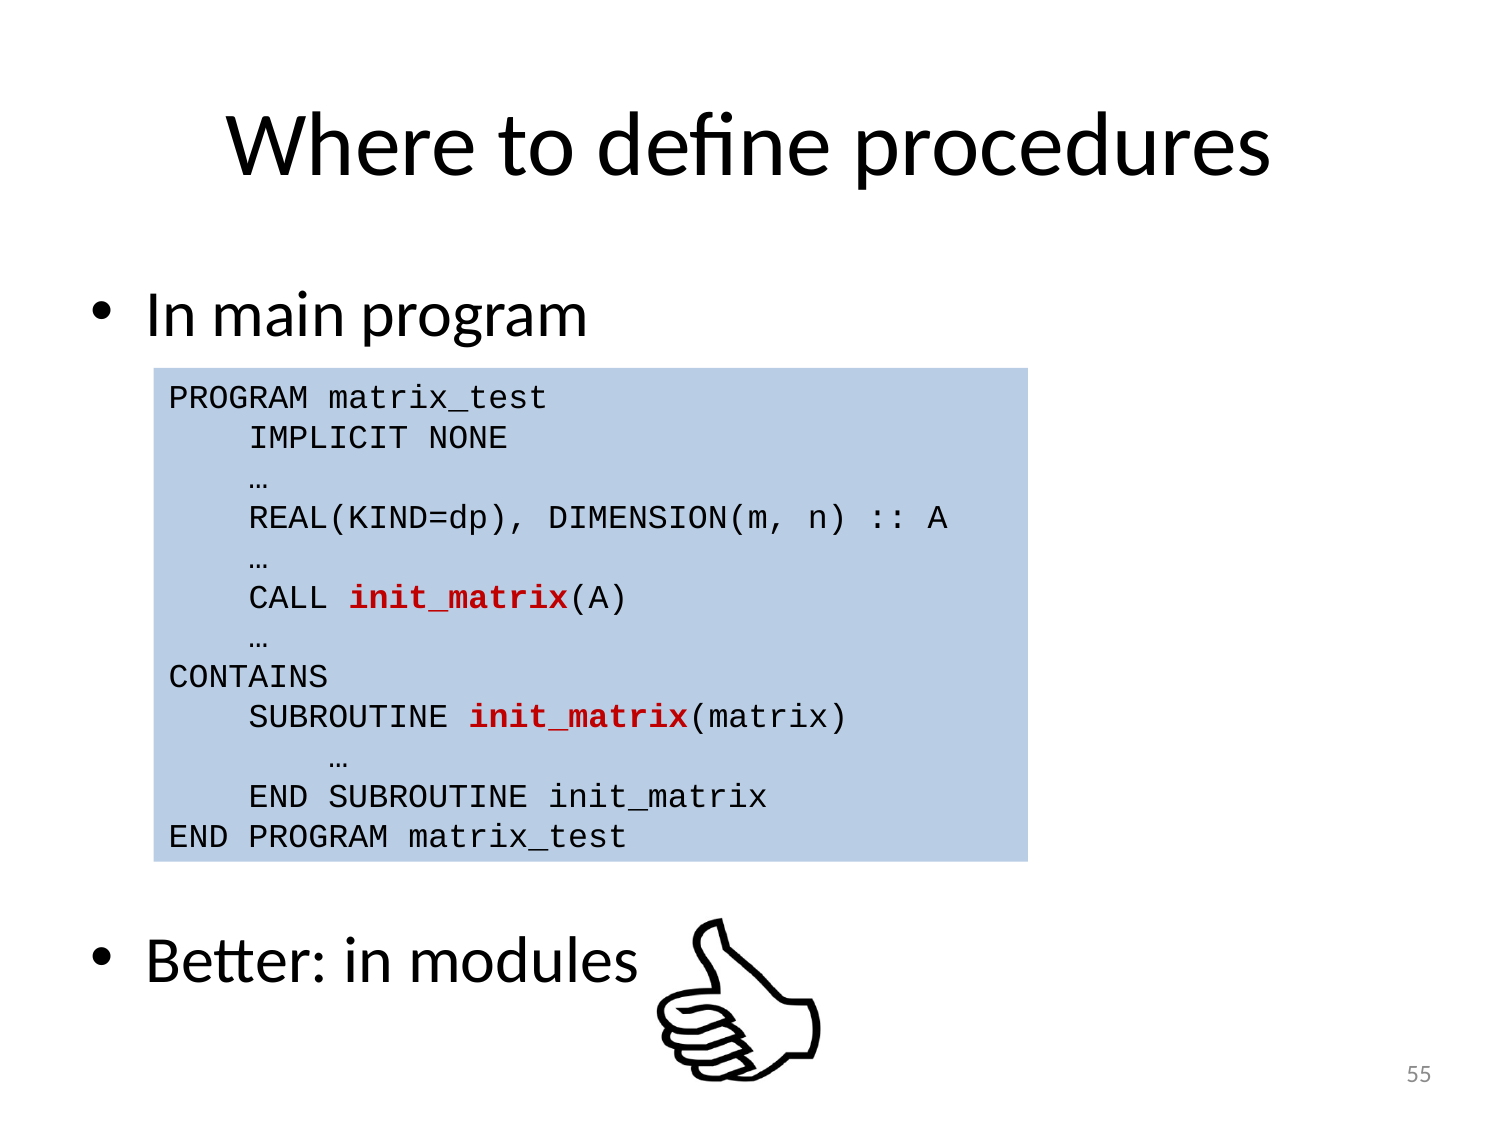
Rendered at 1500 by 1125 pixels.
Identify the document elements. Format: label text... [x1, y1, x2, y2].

slide_number 55 [1096, 1042, 1447, 1103]
picture [655, 916, 822, 1083]
list In main program Better: in modules [75, 262, 1425, 1005]
text_box PROGRAM matrix_test IMPLICIT NONE … REAL(KIND=dp), DIMENSION(m, n) :: A … CALL init_matrix(A) … CONTAINS SUBROUTINE init_matrix(matrix) … END SUBROUTINE init_matrix END PROGRAM matrix_test [153, 367, 1028, 862]
title Where to define procedures [75, 45, 1425, 233]
